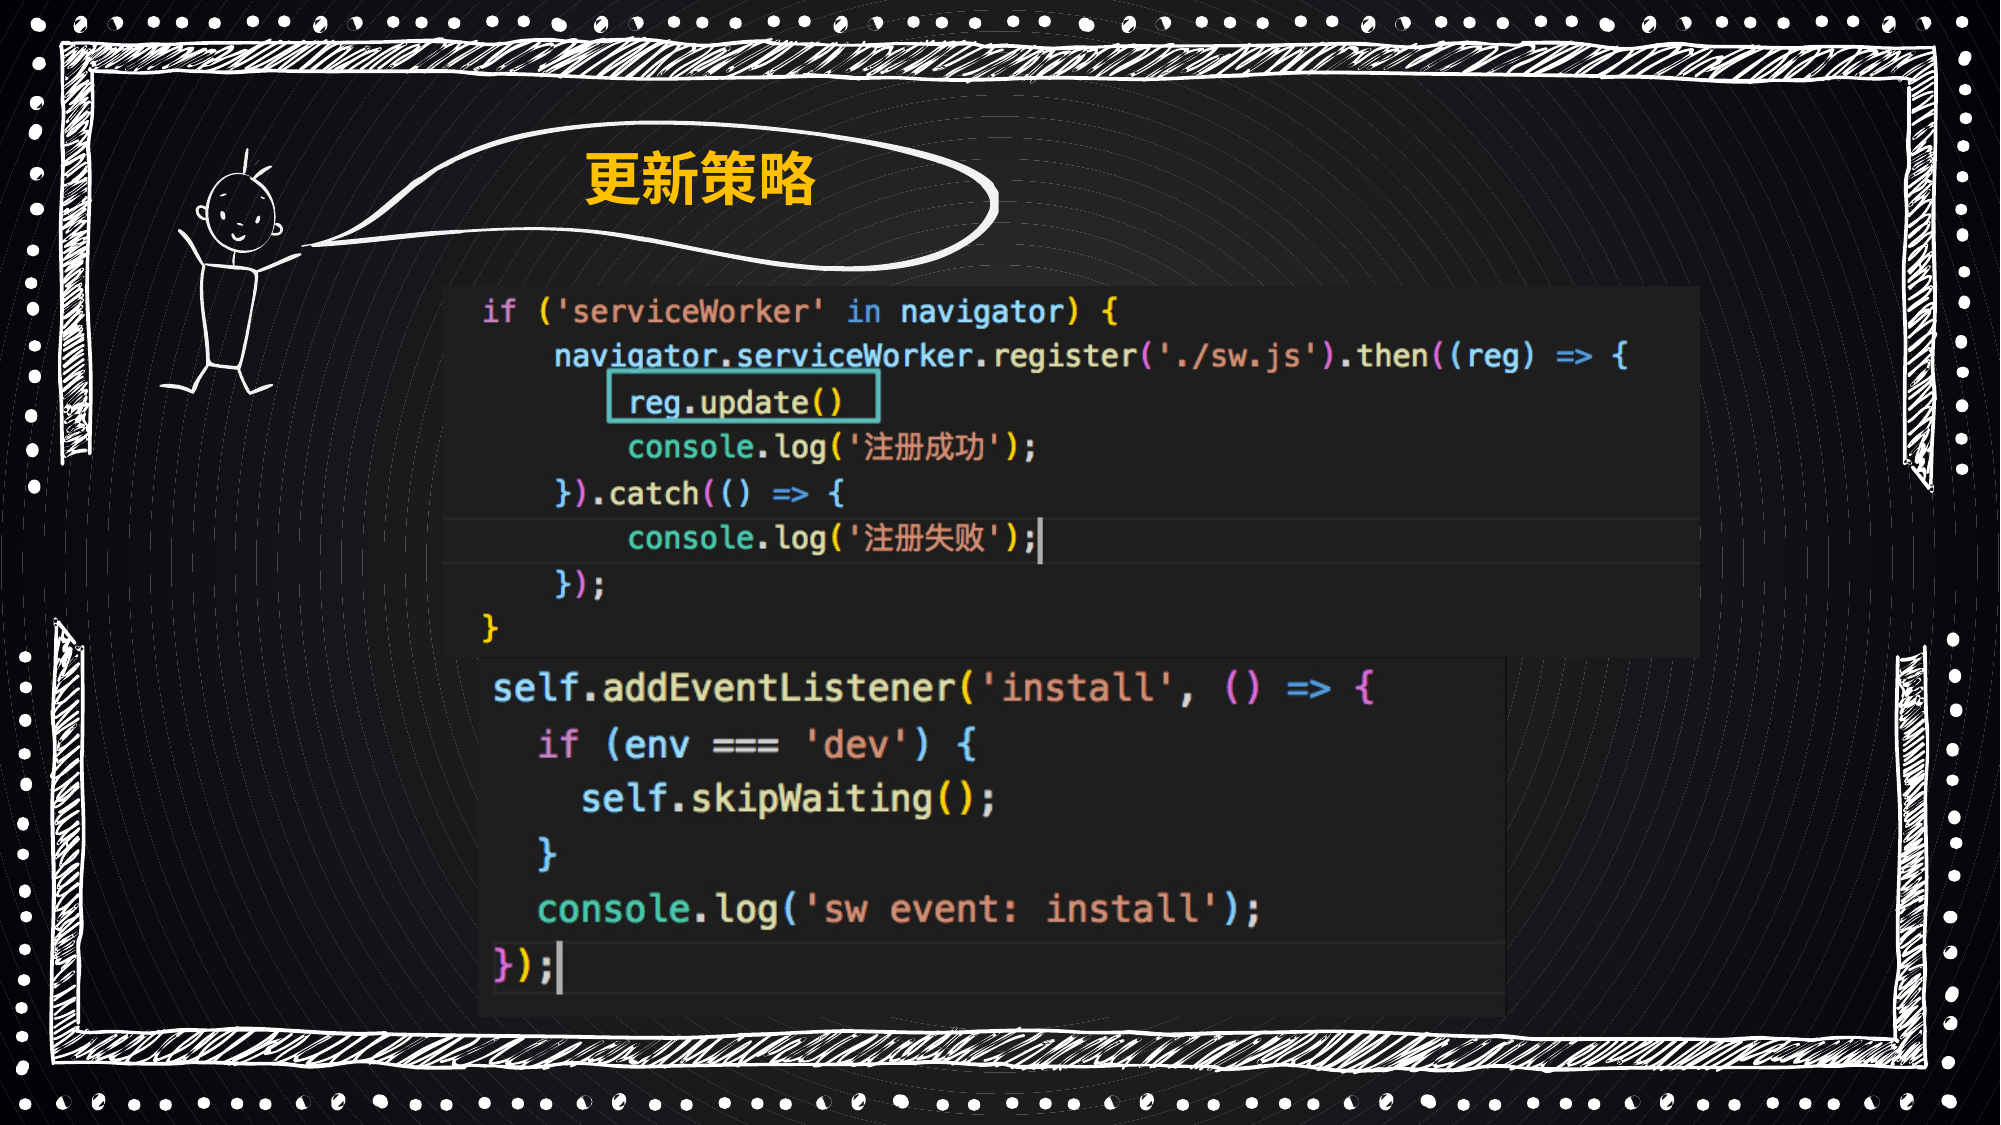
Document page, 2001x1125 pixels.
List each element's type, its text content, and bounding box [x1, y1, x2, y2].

list 更新策略 [568, 143, 1032, 222]
picture [443, 286, 1700, 1017]
